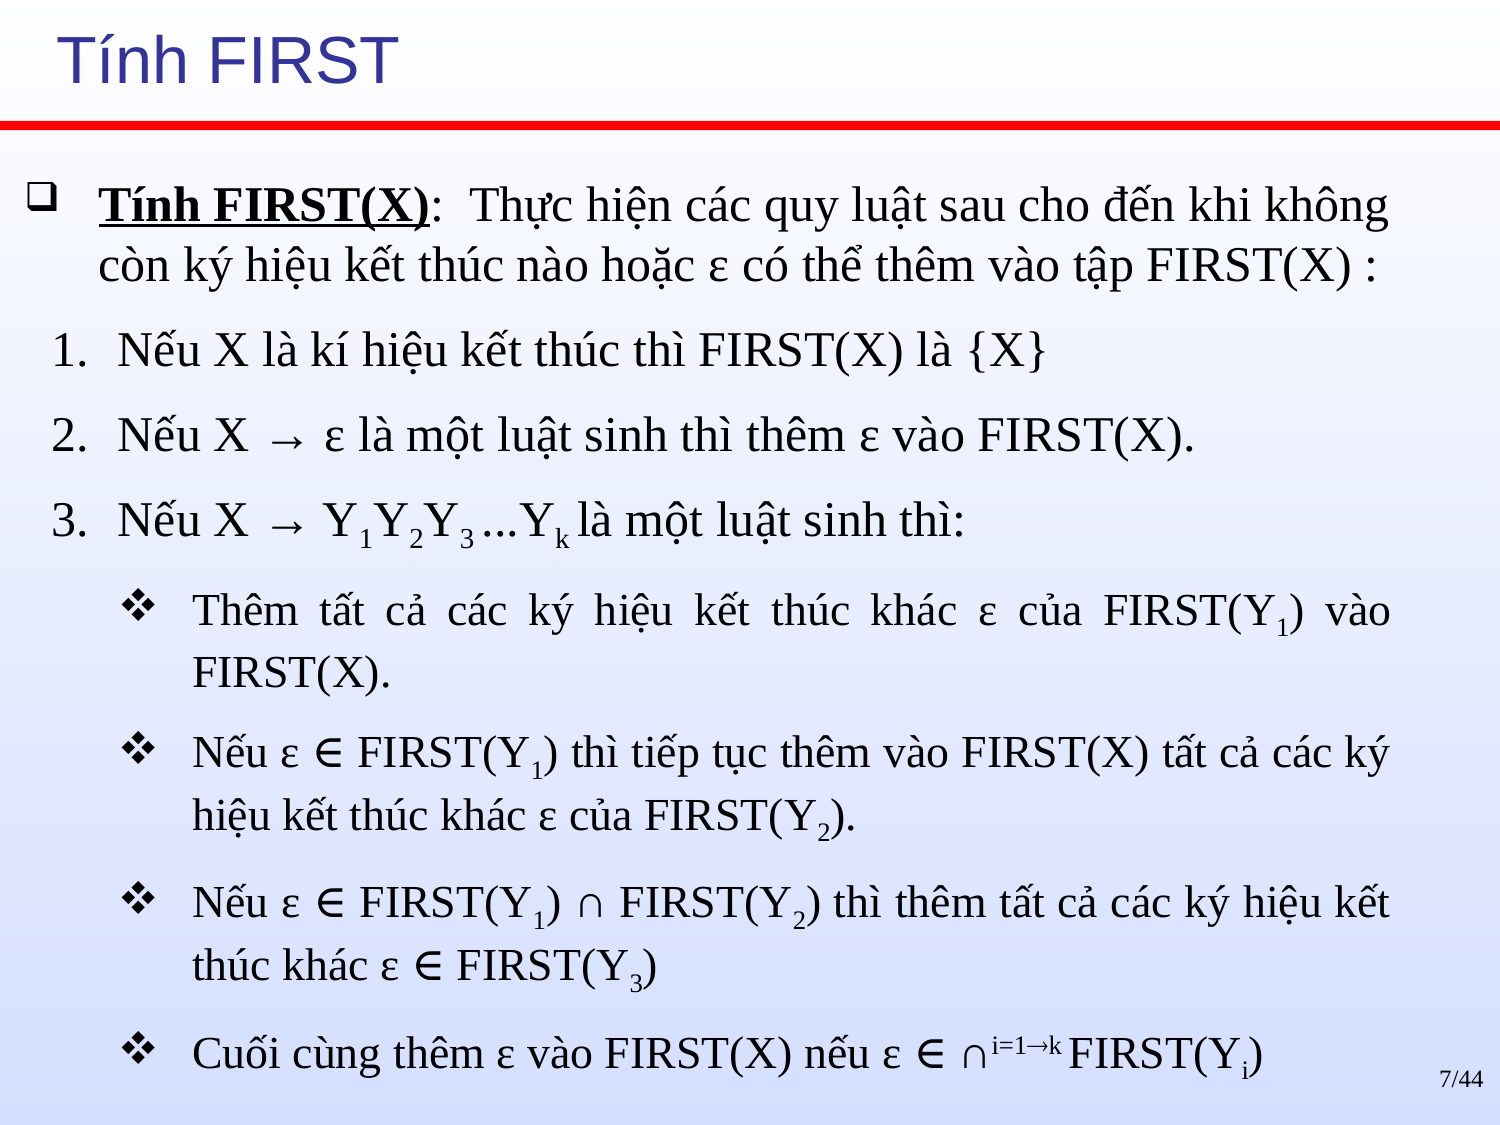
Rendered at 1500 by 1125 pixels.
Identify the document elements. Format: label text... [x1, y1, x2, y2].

title Tính FIRST [41, 0, 1500, 114]
text_box Tính FIRST(X): Thực hiện các quy luật sau cho đến khi không còn ký hiệu kết thúc nào hoặc ε có thể thêm vào tập FIRST(X) : Nếu X là kí hiệu kết thúc thì FIRST(X) là {X} Nếu X → ε là một luật sinh thì thêm ε vào FIRST(X). Nếu X → Y1Y2Y3 ...Yk là một luật sinh thì: Thêm tất cả các ký hiệu kết thúc khác ε của FIRST(Y1) vào FIRST(X). Nếu ε ∈ FIRST(Y1) thì tiếp tục thêm vào FIRST(X) tất cả các ký hiệu kết thúc khác ε của FIRST(Y2). Nếu ε ∈ FIRST(Y1) ∩ FIRST(Y2) thì thêm tất cả các ký hiệu kết thúc khác ε ∈ FIRST(Y3) Cuối cùng thêm ε vào FIRST(X) nếu ε ∈ ∩i=1k FIRST(Yi) [0, 164, 1407, 1125]
